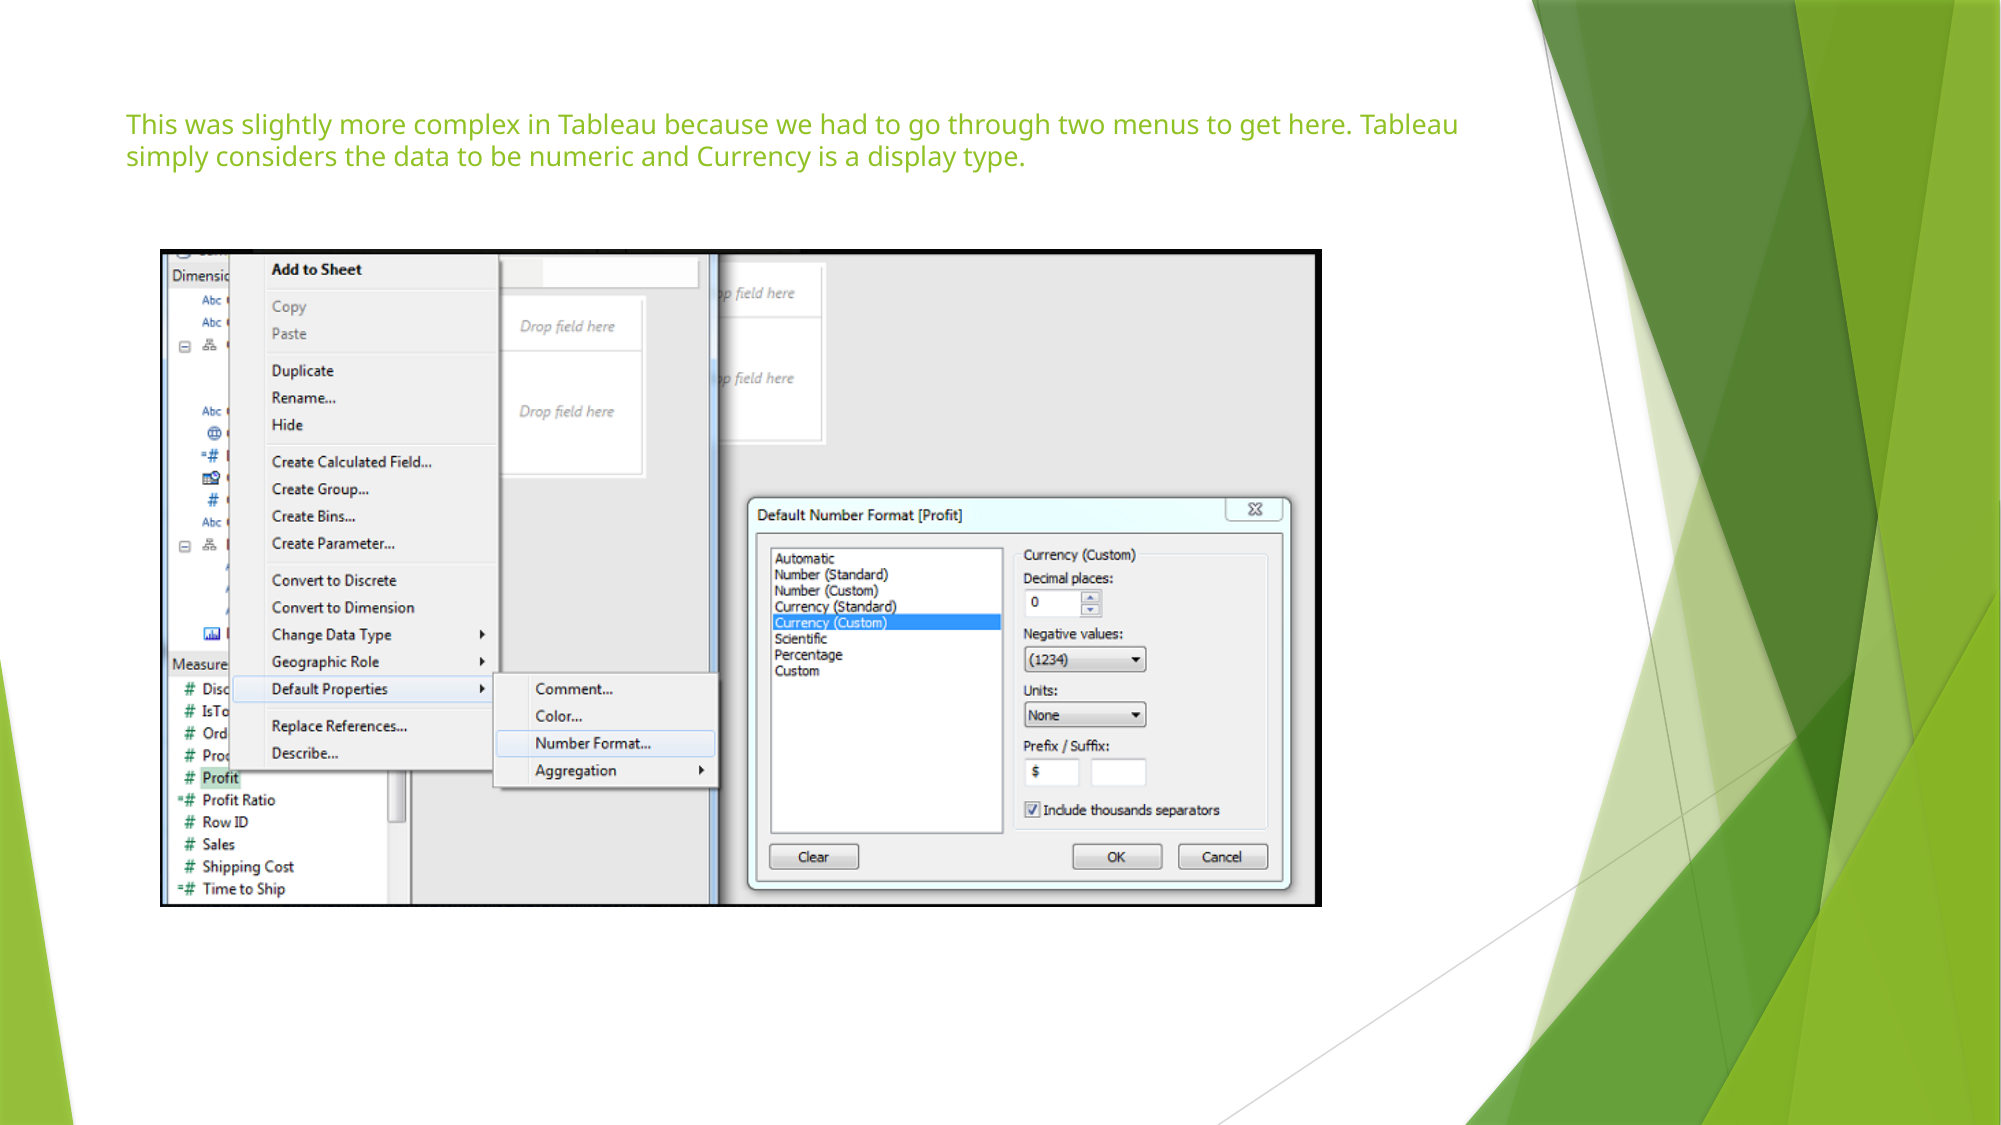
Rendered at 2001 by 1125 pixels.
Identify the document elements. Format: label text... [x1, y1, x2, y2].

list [160, 249, 1323, 907]
title This was slightly more complex in Tableau because we had to go through two menus to get here. Tableau simply considers the data to be numeric and Currency is a display type. [111, 99, 1522, 191]
